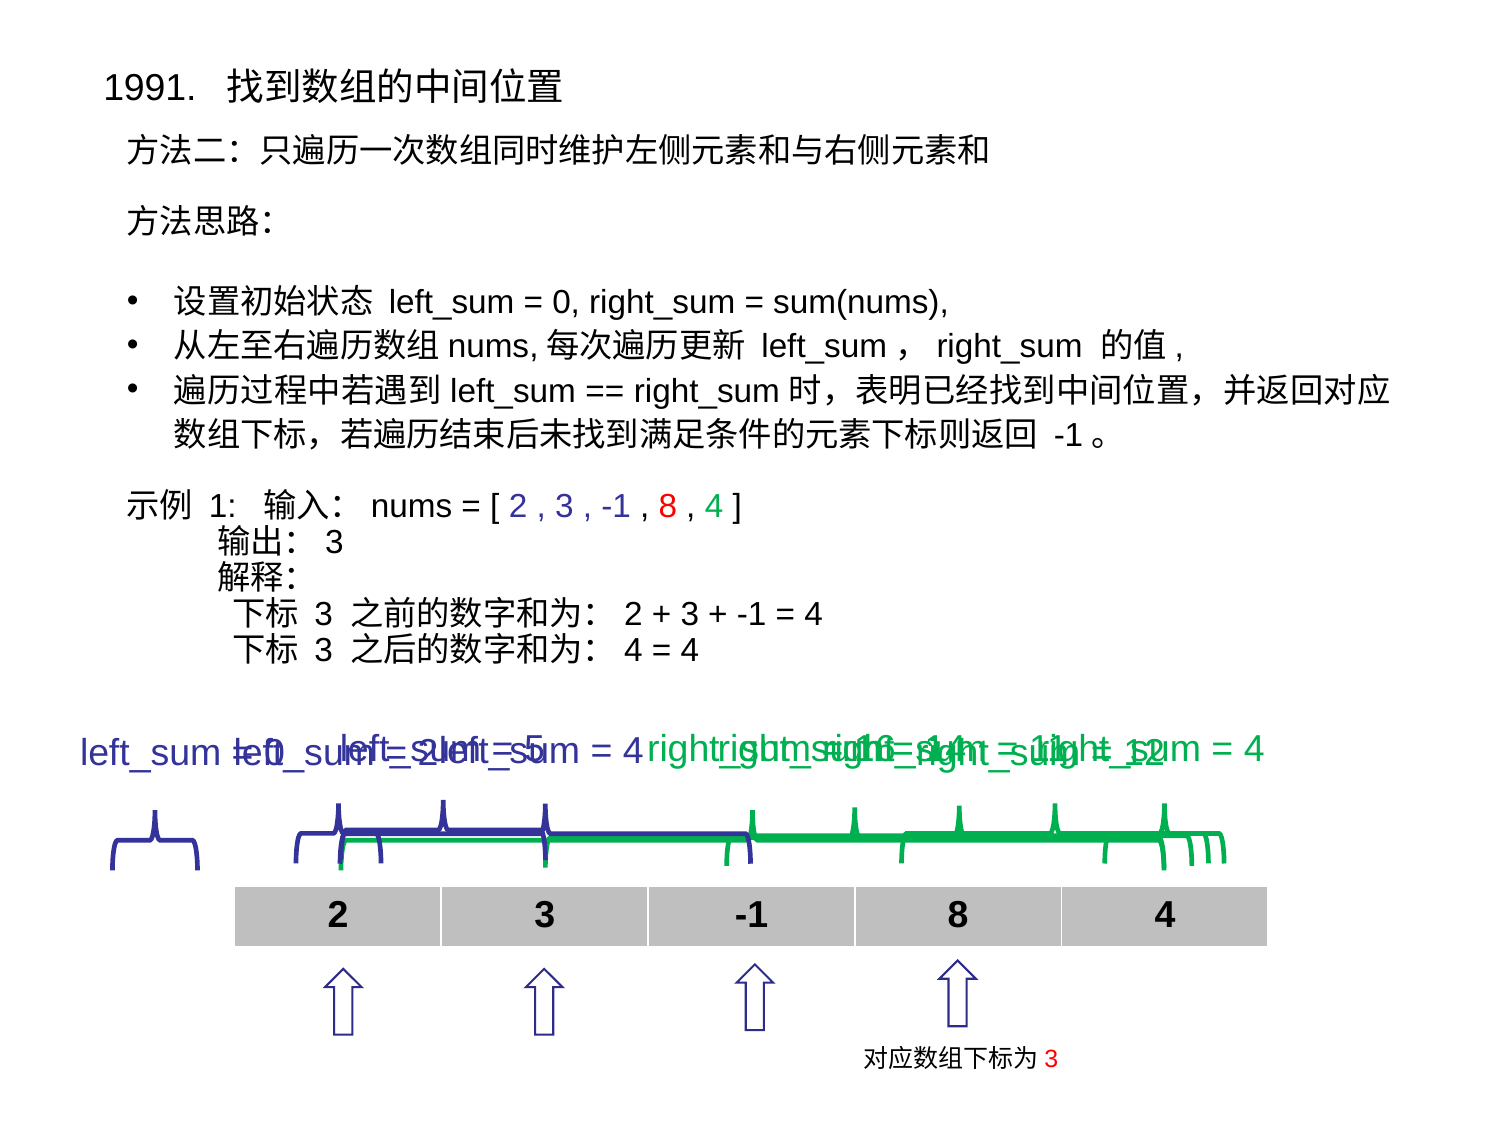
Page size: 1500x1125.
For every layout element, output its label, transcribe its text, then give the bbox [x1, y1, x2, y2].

text_box left_sum = 5 [325, 716, 568, 776]
table_header -1 [649, 887, 854, 946]
text_box 1991. 找到数组的中间位置 [88, 55, 589, 115]
text_box [339, 803, 752, 864]
text_box left_sum = 4 [424, 718, 667, 779]
text_box right_sum = 16 [632, 716, 702, 776]
text_box right_sum = 11 [807, 716, 1022, 776]
text_box [322, 967, 365, 1036]
table_header 3 [442, 887, 647, 946]
text_box [342, 800, 542, 835]
text_box right_sum = 12 [901, 720, 1206, 781]
text_box [749, 810, 756, 835]
text_box [523, 967, 565, 1036]
text_box right_sum = 14 [702, 716, 807, 776]
text_box right_sum = 4 [1022, 716, 1326, 776]
text_box [956, 805, 963, 832]
text_box left_sum = 0 [65, 720, 218, 781]
text_box 方法二：只遍历一次数组同时维护左侧元素和与右侧元素和 方法思路： 设置初始状态 left_sum = 0, right_sum = sum(nums), 从左至右遍历数组nums,每次遍历更新 left_sum，right_sum 的值, 遍历过程中若遇到left_sum == right_sum时，表明已经找到中间位置，并返回对应数组下标，若遍历结束后未找到满足条件的元素下标则返回 -1。 示例 1: 输入：nums = [ 2 , 3 , -1 , 8 , 4 ] 输出：3 解释： 下标 3 之前的数字和为：2 + 3 + -1 = 4 下标 3 之后的数字和为：4 = 4 [112, 125, 1406, 696]
text_box [340, 864, 1165, 871]
text_box [734, 962, 776, 1032]
text_box left_sum = 2 [218, 720, 462, 781]
table_header 2 [235, 887, 440, 946]
text_box [1104, 803, 1225, 864]
text_box [851, 807, 859, 835]
text_box [726, 835, 1193, 866]
table_header 8 [856, 887, 1061, 946]
text_box [901, 803, 1109, 864]
text_box [936, 959, 979, 1028]
text_box [295, 803, 343, 864]
text_box 对应数组下标为3 [848, 1035, 1091, 1080]
text_box [111, 810, 199, 871]
text_box [544, 864, 1165, 868]
table_header 4 [1062, 887, 1267, 946]
